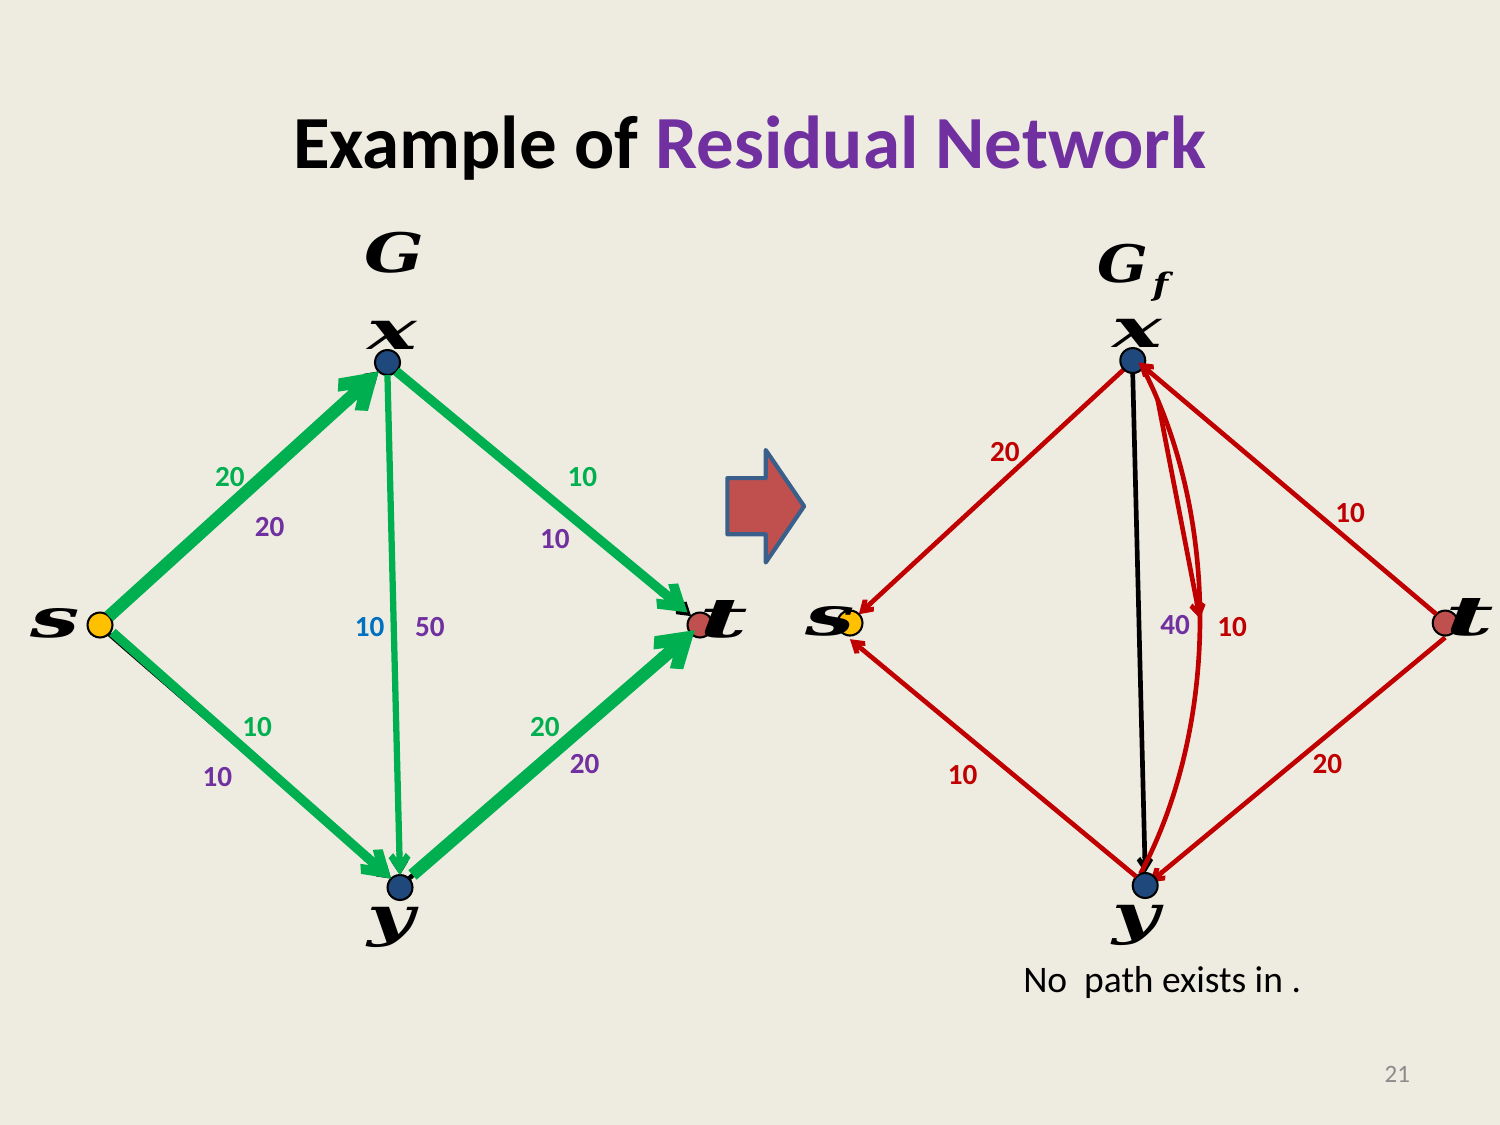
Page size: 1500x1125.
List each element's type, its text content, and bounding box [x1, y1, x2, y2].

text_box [412, 629, 657, 876]
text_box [108, 371, 379, 617]
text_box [108, 301, 657, 374]
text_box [395, 371, 657, 613]
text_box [108, 621, 657, 949]
slide_number 21 [1074, 1042, 1425, 1103]
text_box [1138, 362, 1437, 615]
title Example of Residual Network [75, 45, 1425, 233]
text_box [799, 299, 1500, 947]
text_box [387, 374, 401, 876]
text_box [662, 212, 1201, 1026]
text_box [849, 638, 1137, 877]
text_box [112, 632, 392, 879]
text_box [24, 589, 103, 651]
